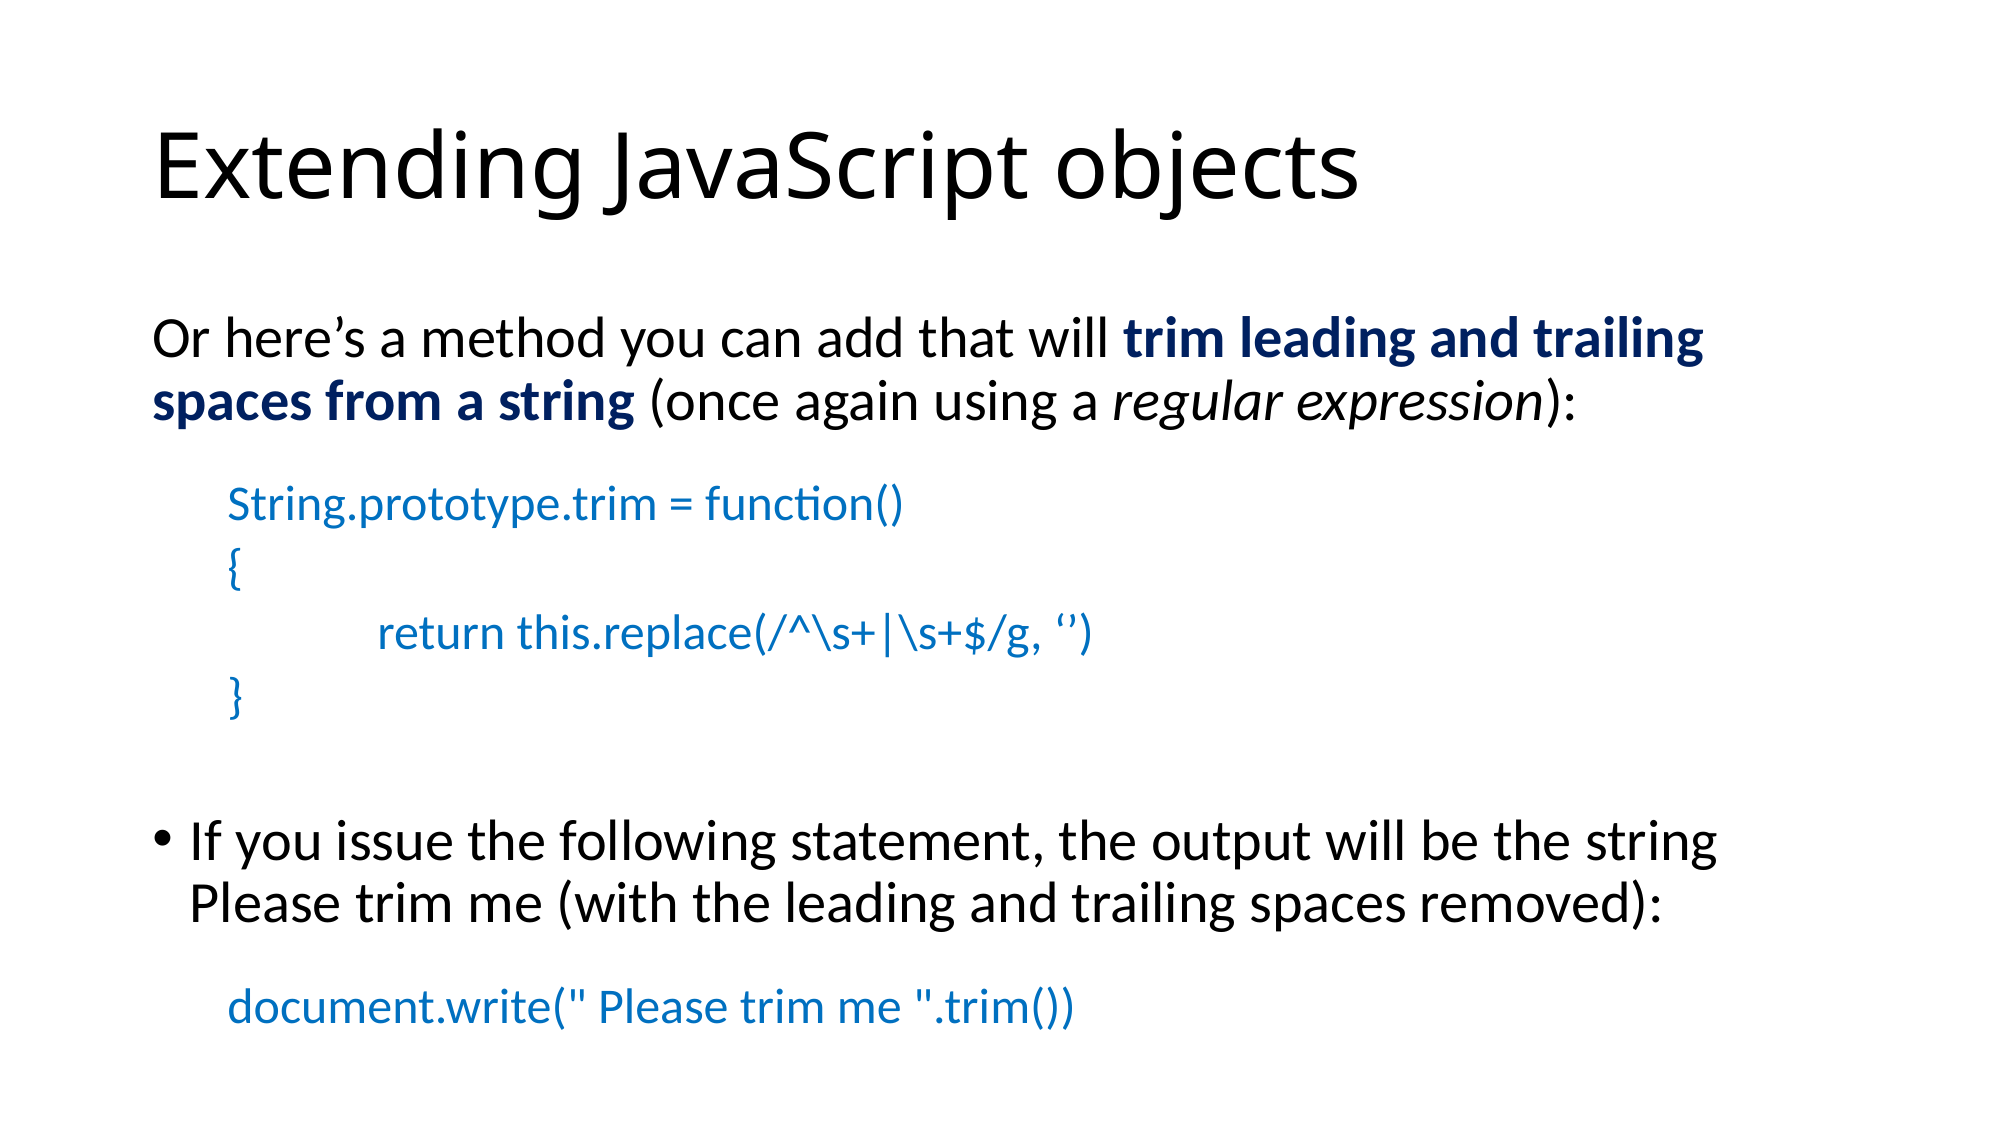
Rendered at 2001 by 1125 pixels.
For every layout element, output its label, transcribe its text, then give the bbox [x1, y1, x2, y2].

list Or here’s a method you can add that will trim leading and trailing spaces from a string (once again using a regular expression): String.prototype.trim = function() { return this.replace(/^\s+|\s+$/g, ‘’) } If you issue the following statement, the output will be the string Please trim me (with the leading and trailing spaces removed): document.write(" Please trim me ".trim()) [137, 299, 1863, 1069]
title Extending JavaScript objects [137, 59, 1863, 278]
